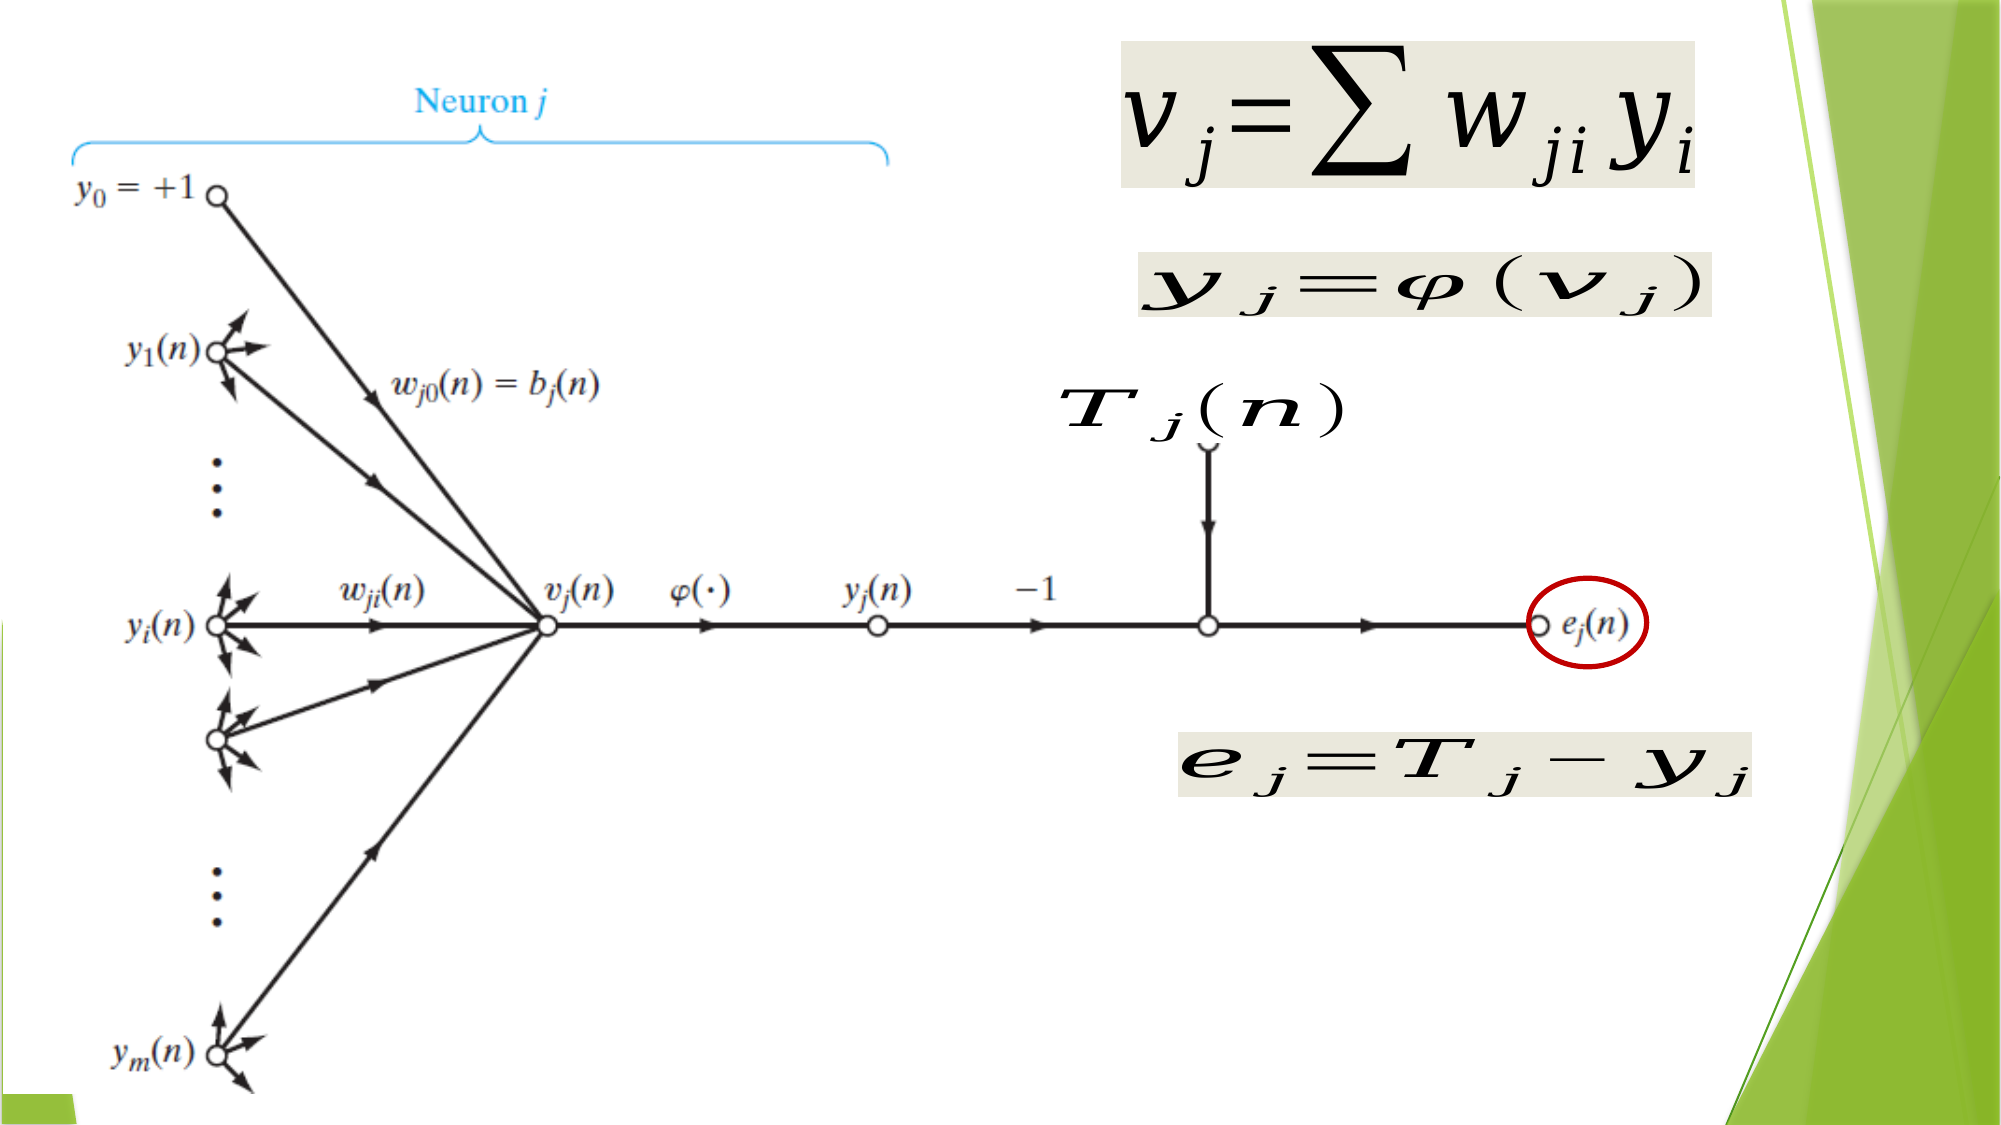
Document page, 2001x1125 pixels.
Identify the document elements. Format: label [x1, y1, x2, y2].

picture [2, 0, 1717, 1094]
